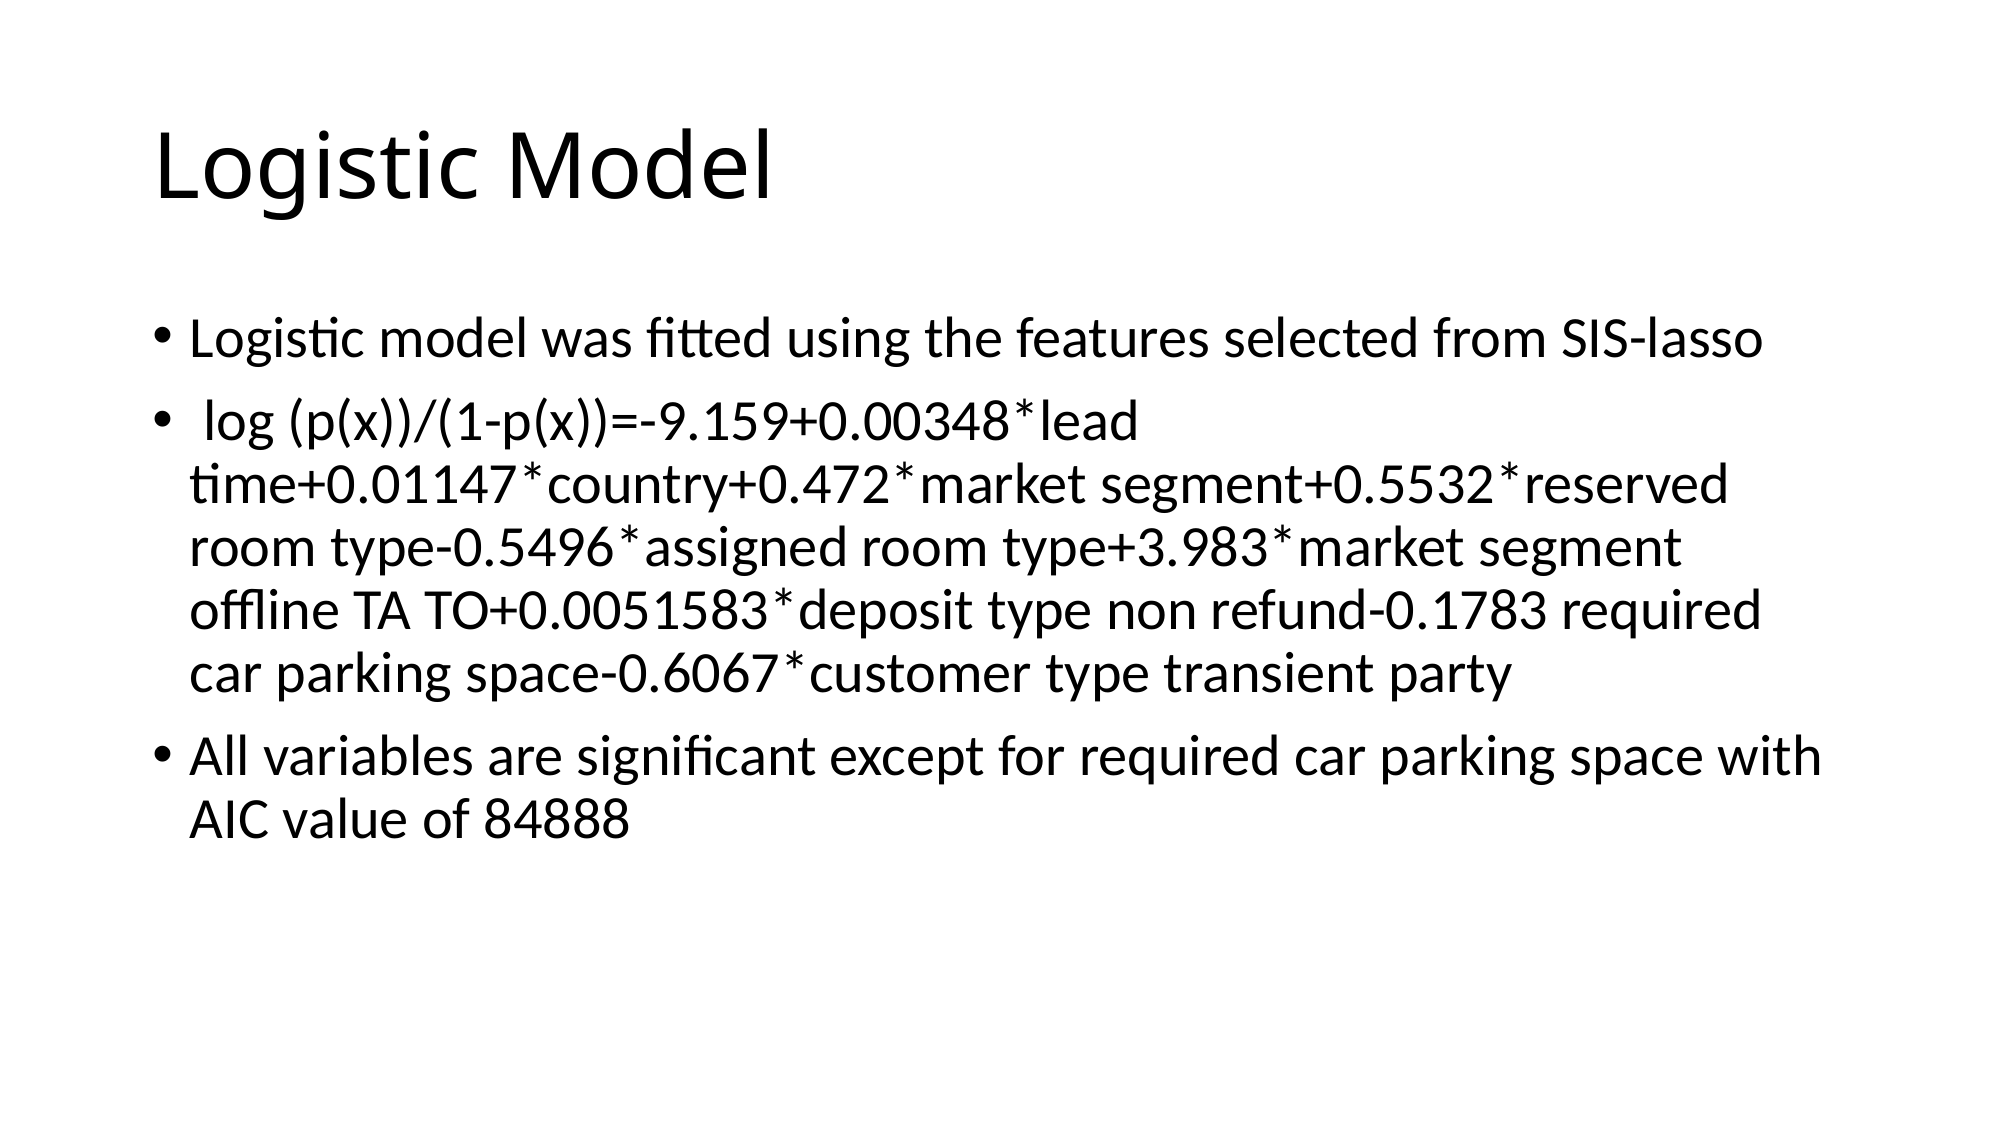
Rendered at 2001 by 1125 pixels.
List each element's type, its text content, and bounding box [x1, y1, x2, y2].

list Logistic model was fitted using the features selected from SIS-lasso log (p(x))/(1-p(x))=-9.159+0.00348*lead time+0.01147*country+0.472*market segment+0.5532*reserved room type-0.5496*assigned room type+3.983*market segment offline TA TO+0.0051583*deposit type non refund-0.1783 required car parking space-0.6067*customer type transient party All variables are significant except for required car parking space with AIC value of 84888 [137, 299, 1863, 1014]
title Logistic Model [137, 59, 1863, 278]
